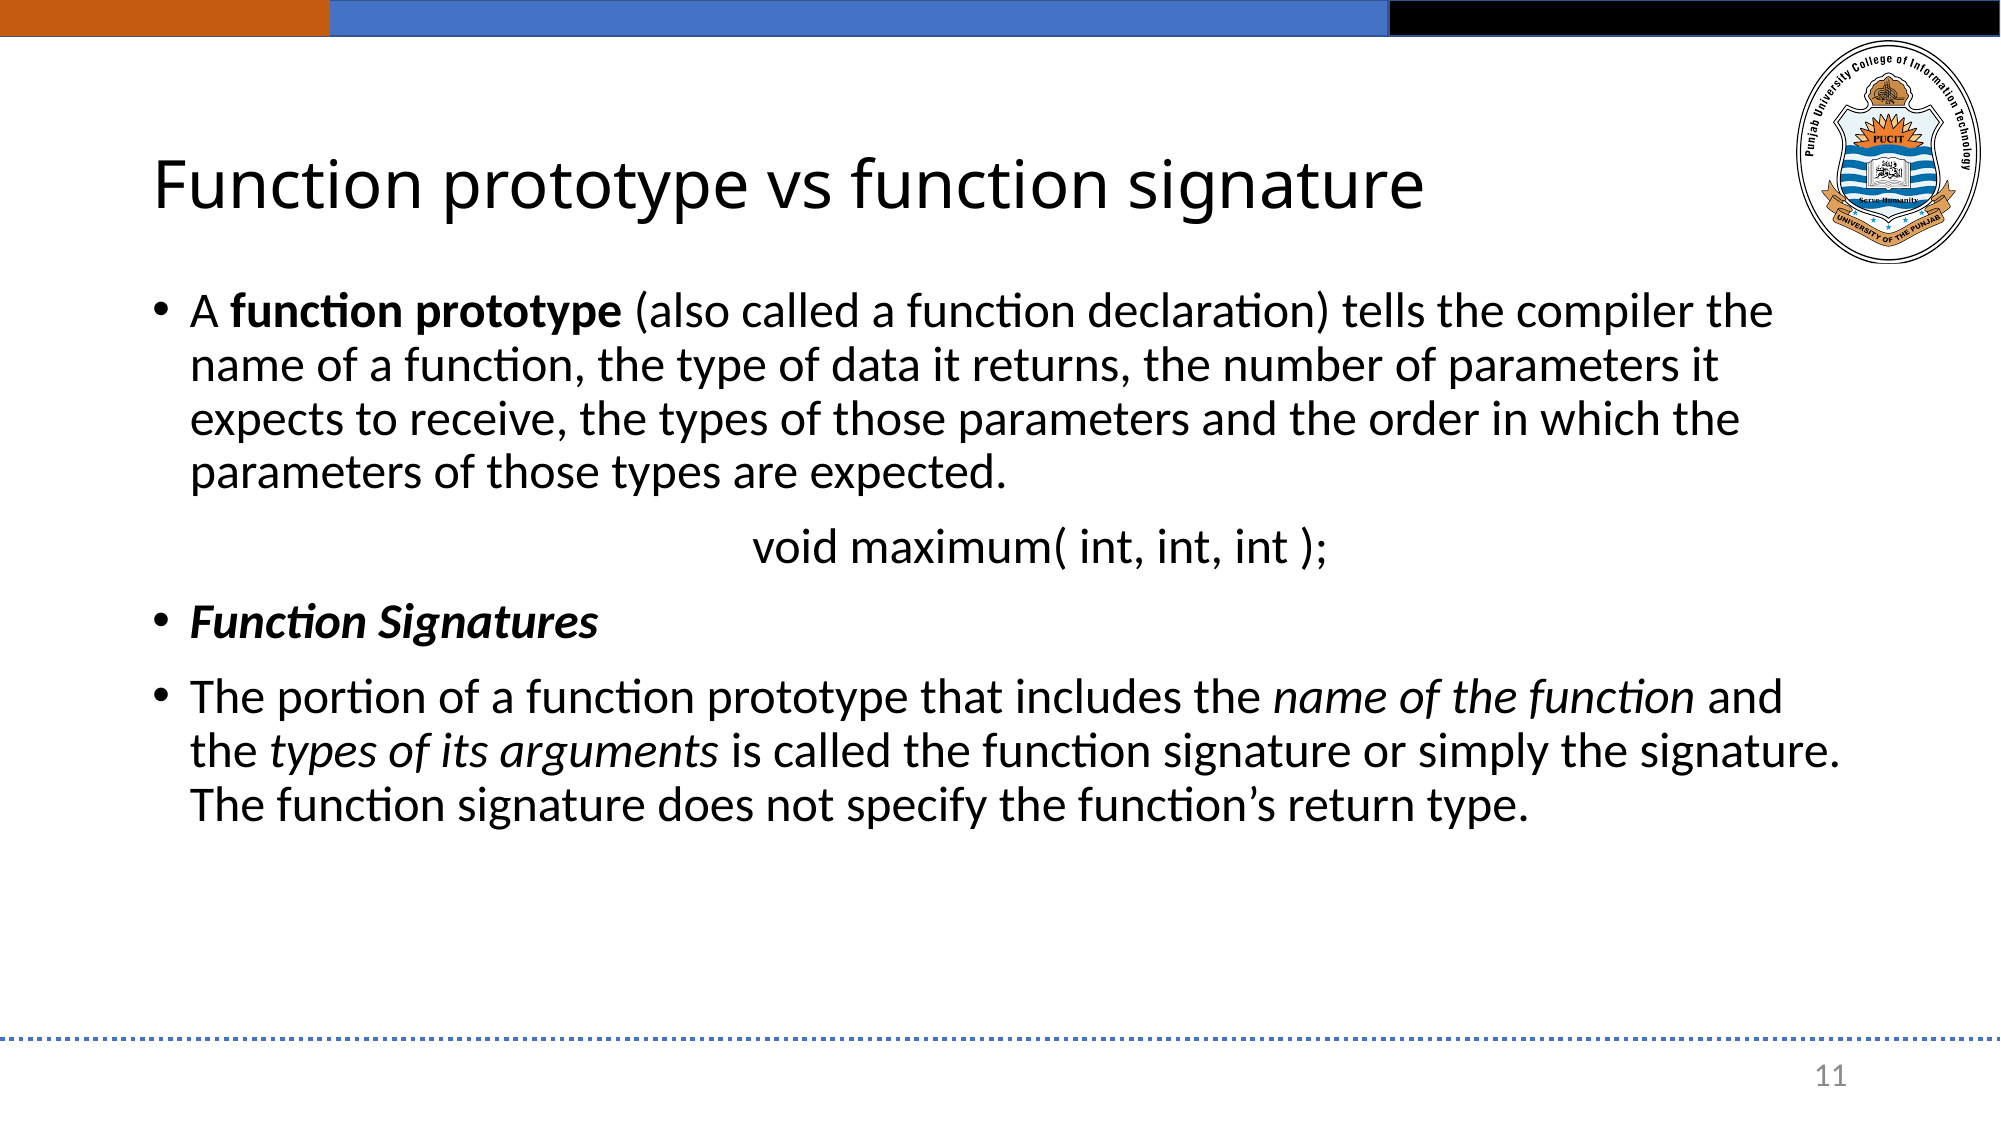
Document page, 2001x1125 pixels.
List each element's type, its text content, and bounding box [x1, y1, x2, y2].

picture [1776, 40, 2000, 264]
list A function prototype (also called a function declaration) tells the compiler the name of a function, the type of data it returns, the number of parameters it expects to receive, the types of those parameters and the order in which the parameters of those types are expected. void maximum( int, int, int ); Function Signatures The portion of a function prototype that includes the name of the function and the types of its arguments is called the function signature or simply the signature. The function signature does not specify the function’s return type. [137, 276, 1863, 1027]
slide_number 11 [1412, 1042, 1863, 1103]
title Function prototype vs function signature [137, 124, 1863, 251]
